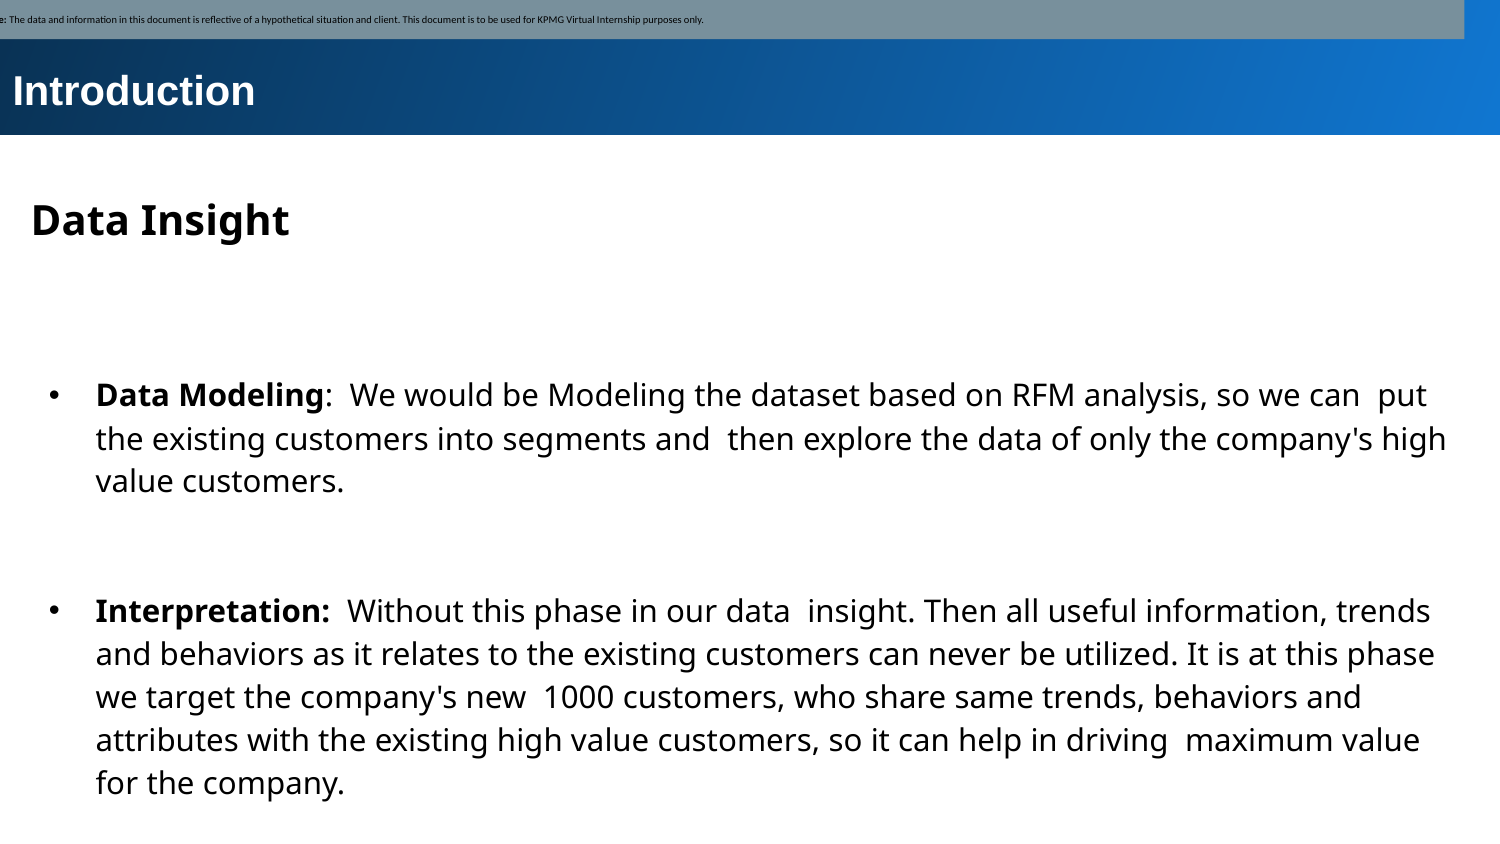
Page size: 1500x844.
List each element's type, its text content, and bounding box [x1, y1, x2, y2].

text_box Note: The data and information in this document is reflective of a hypothetical situation and client. This document is to be used for KPMG Virtual Internship purposes only. [0, 0, 1465, 40]
text_box Data Insight [15, 171, 1365, 259]
text_box Introduction [0, 48, 1403, 129]
text_box [0, 0, 1500, 135]
text_box Data Modeling: We would be Modeling the dataset based on RFM analysis, so we can put the existing customers into segments and then explore the data of only the company's high value customers. Interpretation: Without this phase in our data insight. Then all useful information, trends and behaviors as it relates to the existing customers can never be utilized. It is at this phase we target the company's new 1000 customers, who share same trends, behaviors and attributes with the existing high value customers, so it can help in driving maximum value for the company. [33, 355, 1488, 816]
